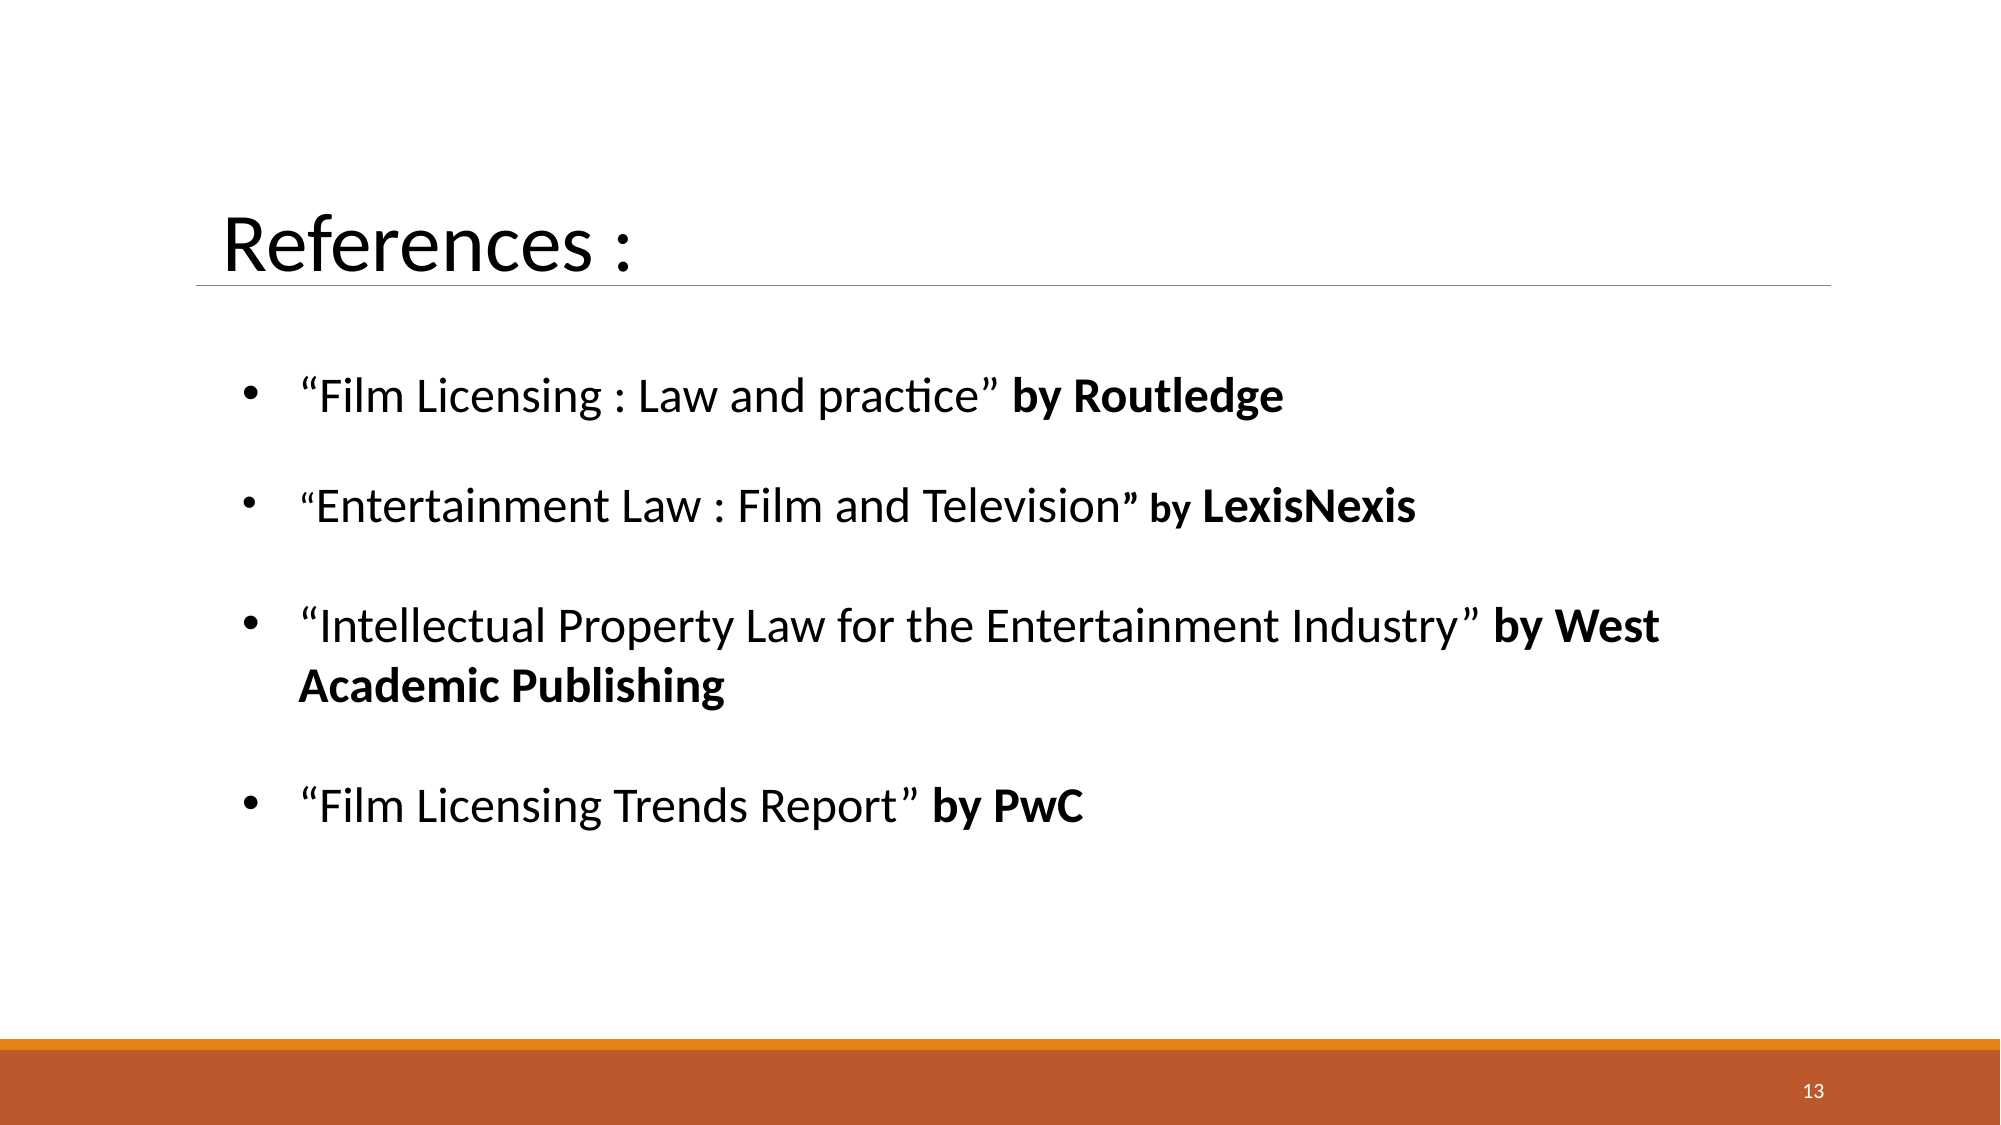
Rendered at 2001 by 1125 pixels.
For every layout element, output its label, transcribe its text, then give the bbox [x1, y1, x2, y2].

text_box References : [207, 180, 939, 296]
slide_number 13 [1624, 1059, 1840, 1120]
text_box “Film Licensing : Law and practice” by Routledge “Entertainment Law : Film and Television” by LexisNexis “Intellectual Property Law for the Entertainment Industry” by West Academic Publishing “Film Licensing Trends Report” by PwC [227, 354, 1784, 840]
